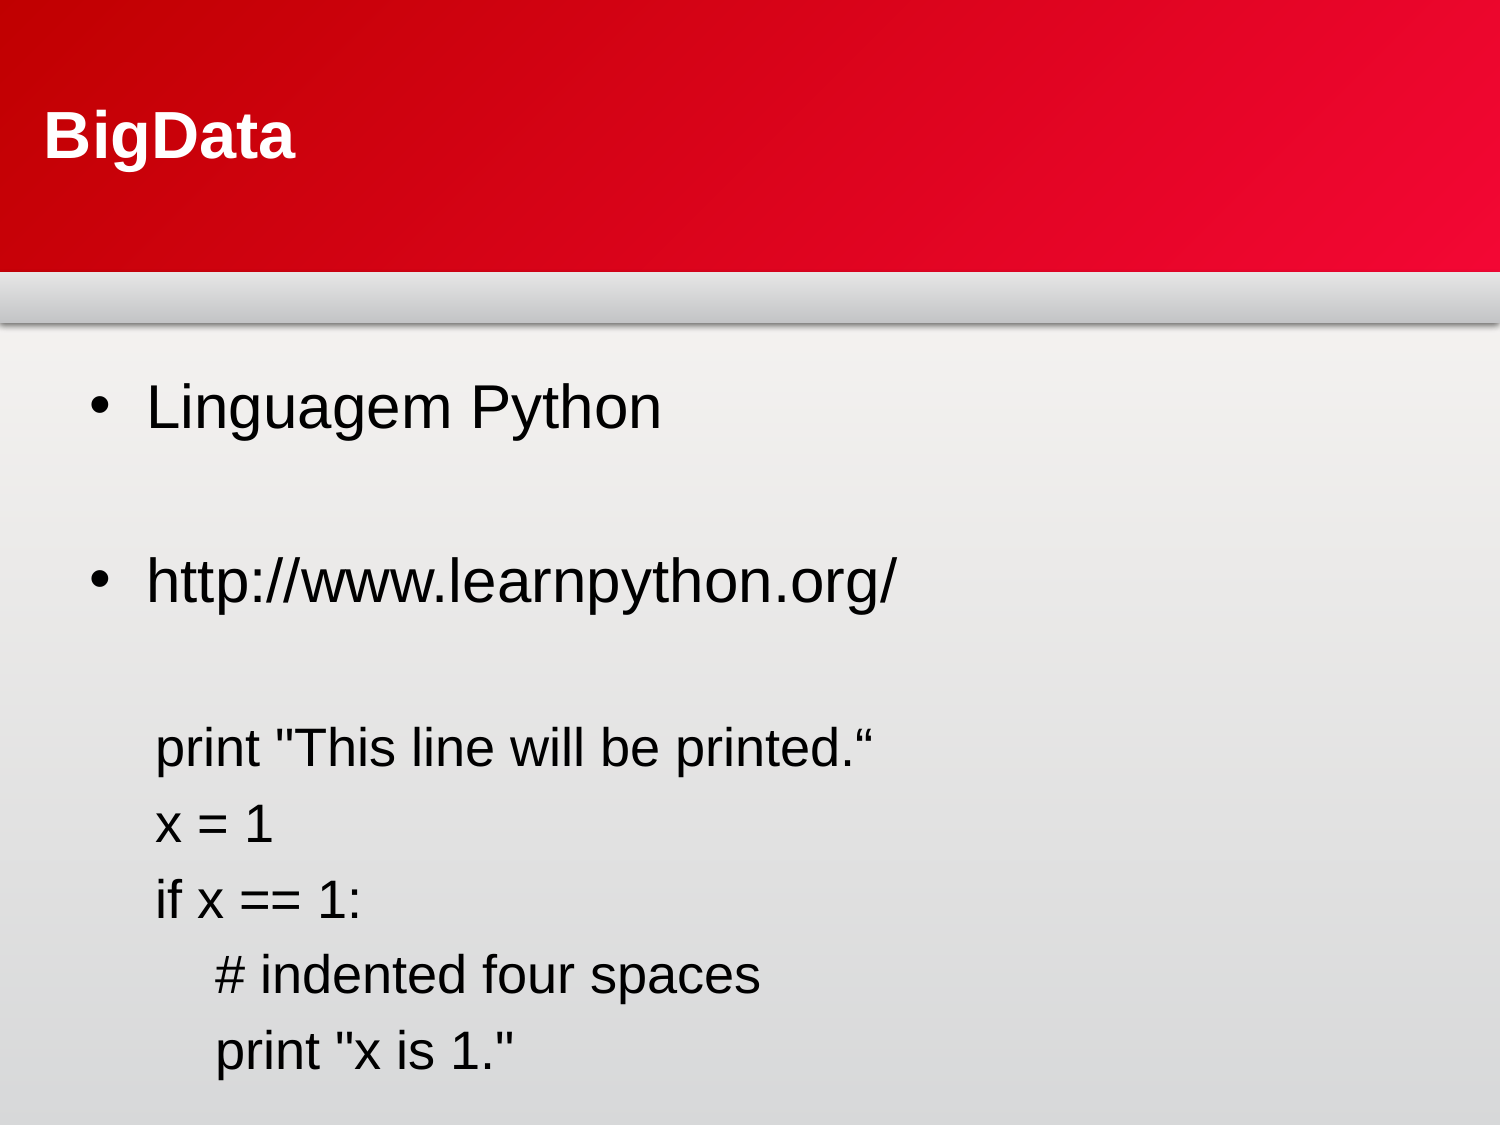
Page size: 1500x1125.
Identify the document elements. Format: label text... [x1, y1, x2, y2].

title BigData [29, 84, 1447, 237]
list Linguagem Python http://www.learnpython.org/ print "This line will be printed.“ x = 1 if x == 1: # indented four spaces print "x is 1." [75, 359, 1434, 1093]
